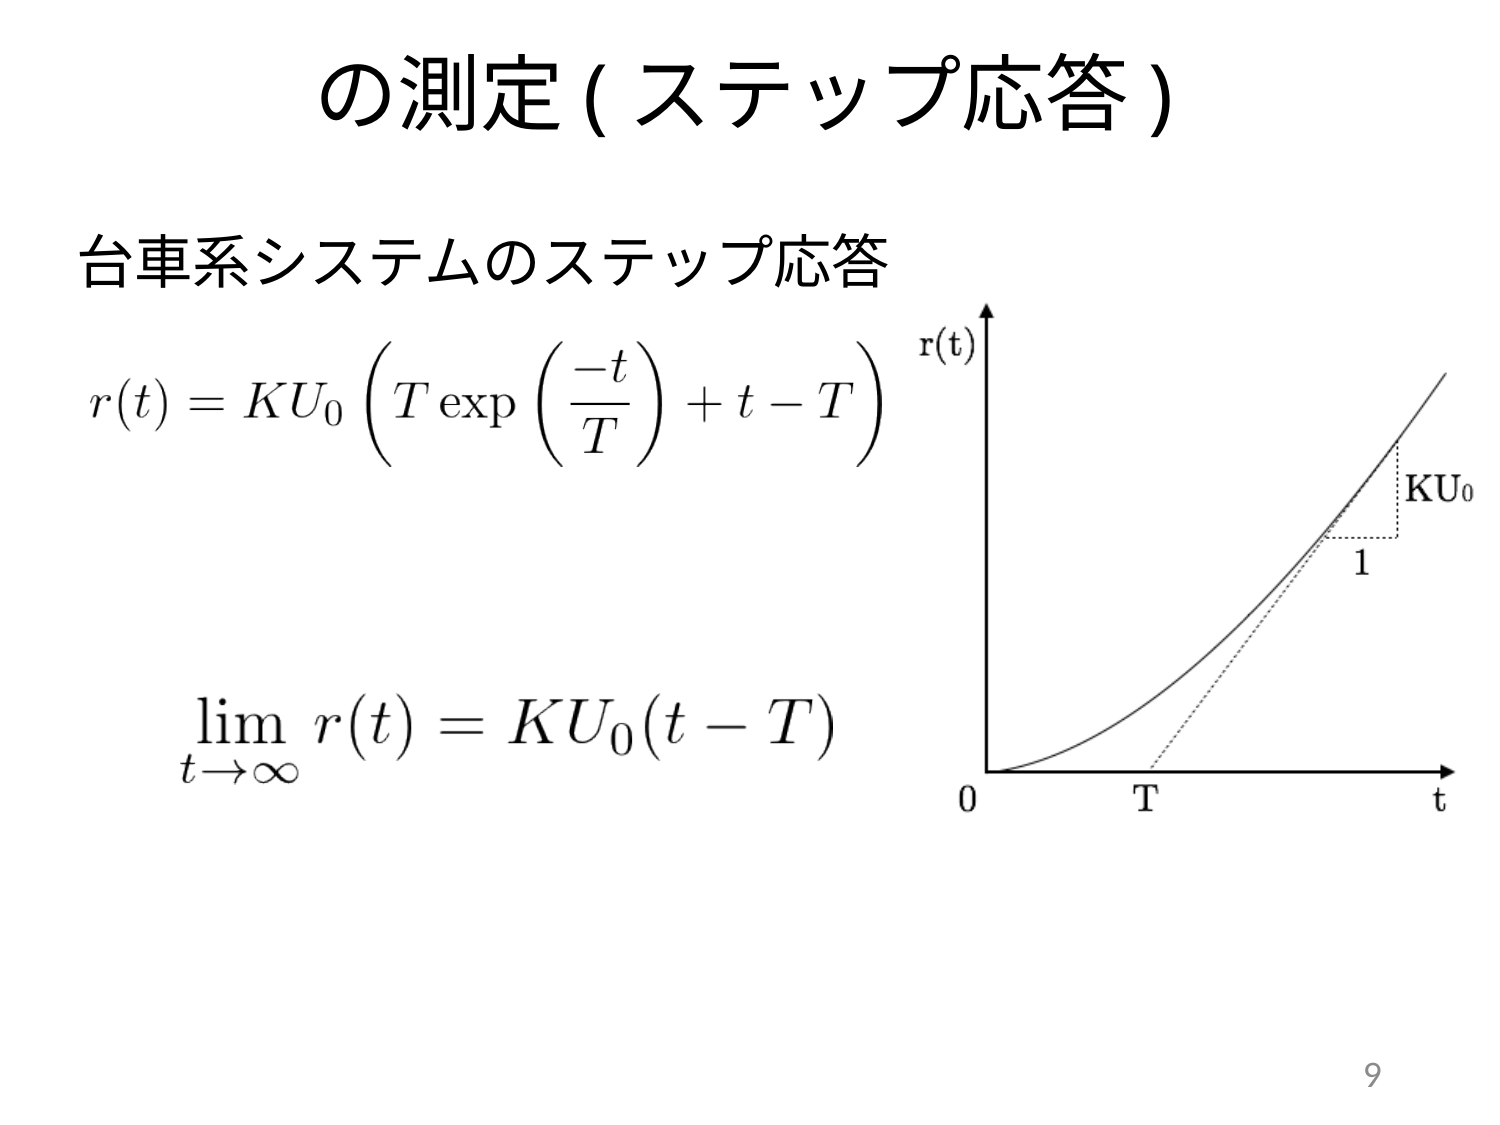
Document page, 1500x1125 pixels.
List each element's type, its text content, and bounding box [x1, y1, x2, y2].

picture [180, 693, 833, 785]
slide_number 9 [1059, 1042, 1397, 1103]
picture [910, 301, 1483, 827]
list 台車系システムのステップ応答 [61, 225, 1483, 1103]
picture [89, 341, 882, 467]
